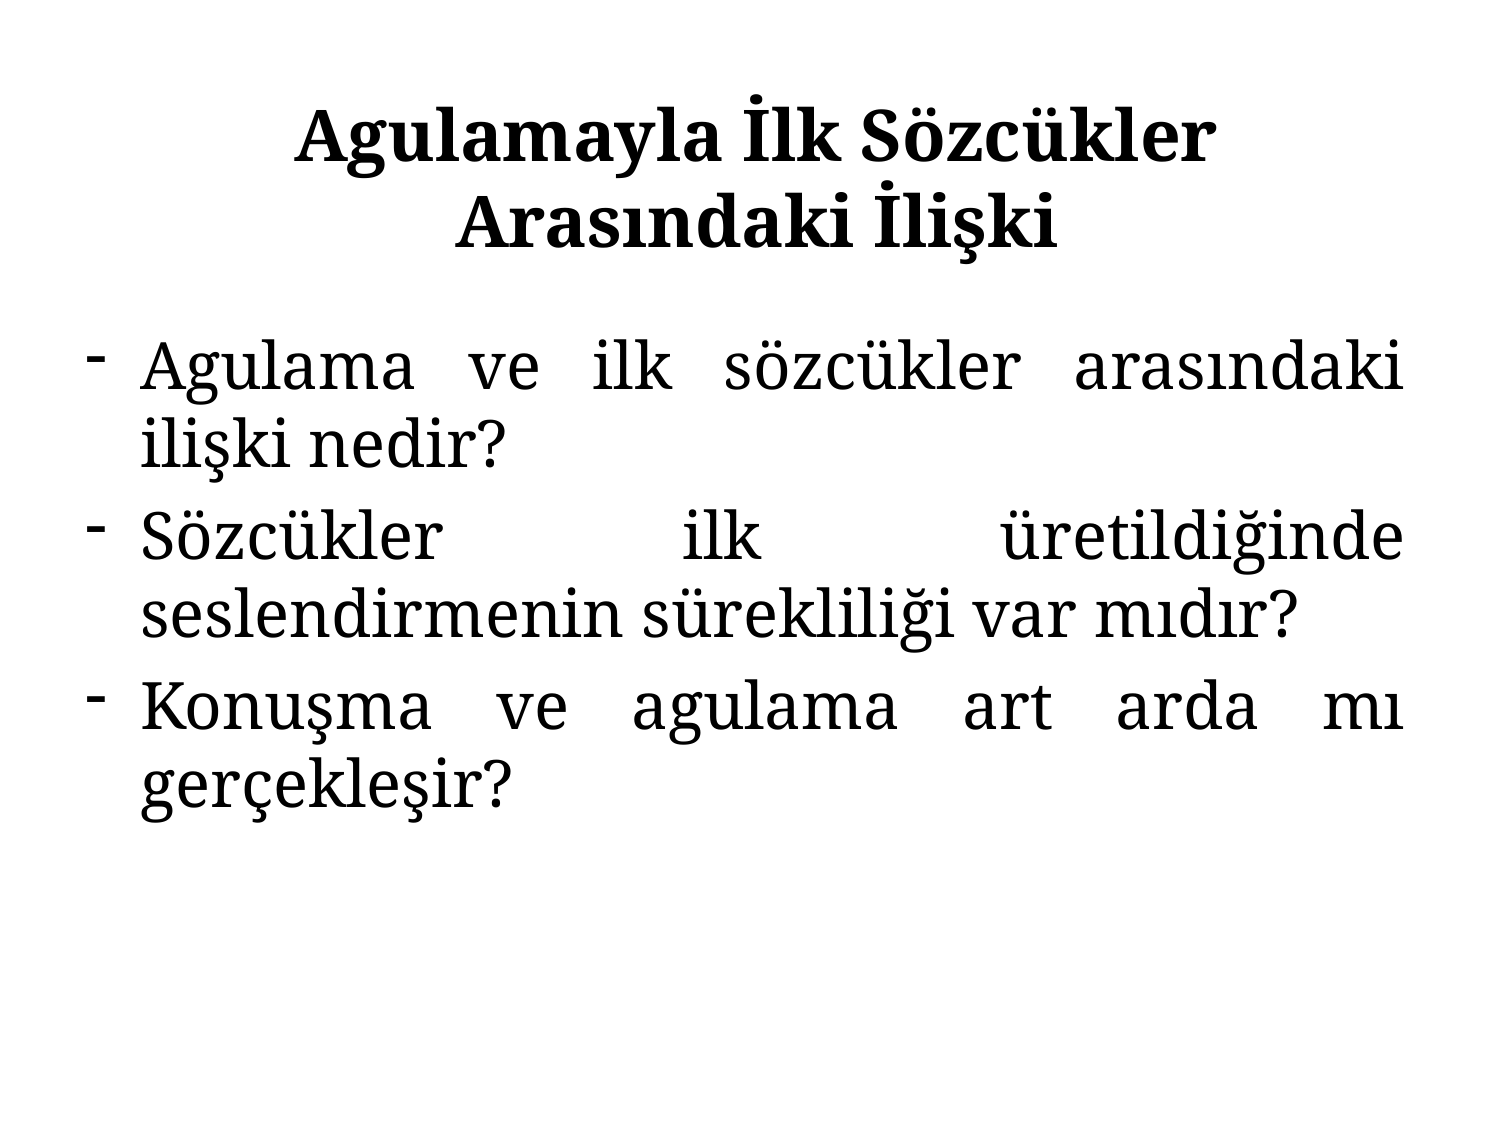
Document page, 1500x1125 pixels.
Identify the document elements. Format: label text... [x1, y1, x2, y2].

title Agulamayla İlk Sözcükler Arasındaki İlişki [82, 82, 1432, 270]
list Agulama ve ilk sözcükler arasındaki ilişki nedir? Sözcükler ilk üretildiğinde seslendirmenin sürekliliği var mıdır? Konuşma ve agulama art arda mı gerçekleşir? [70, 316, 1421, 832]
